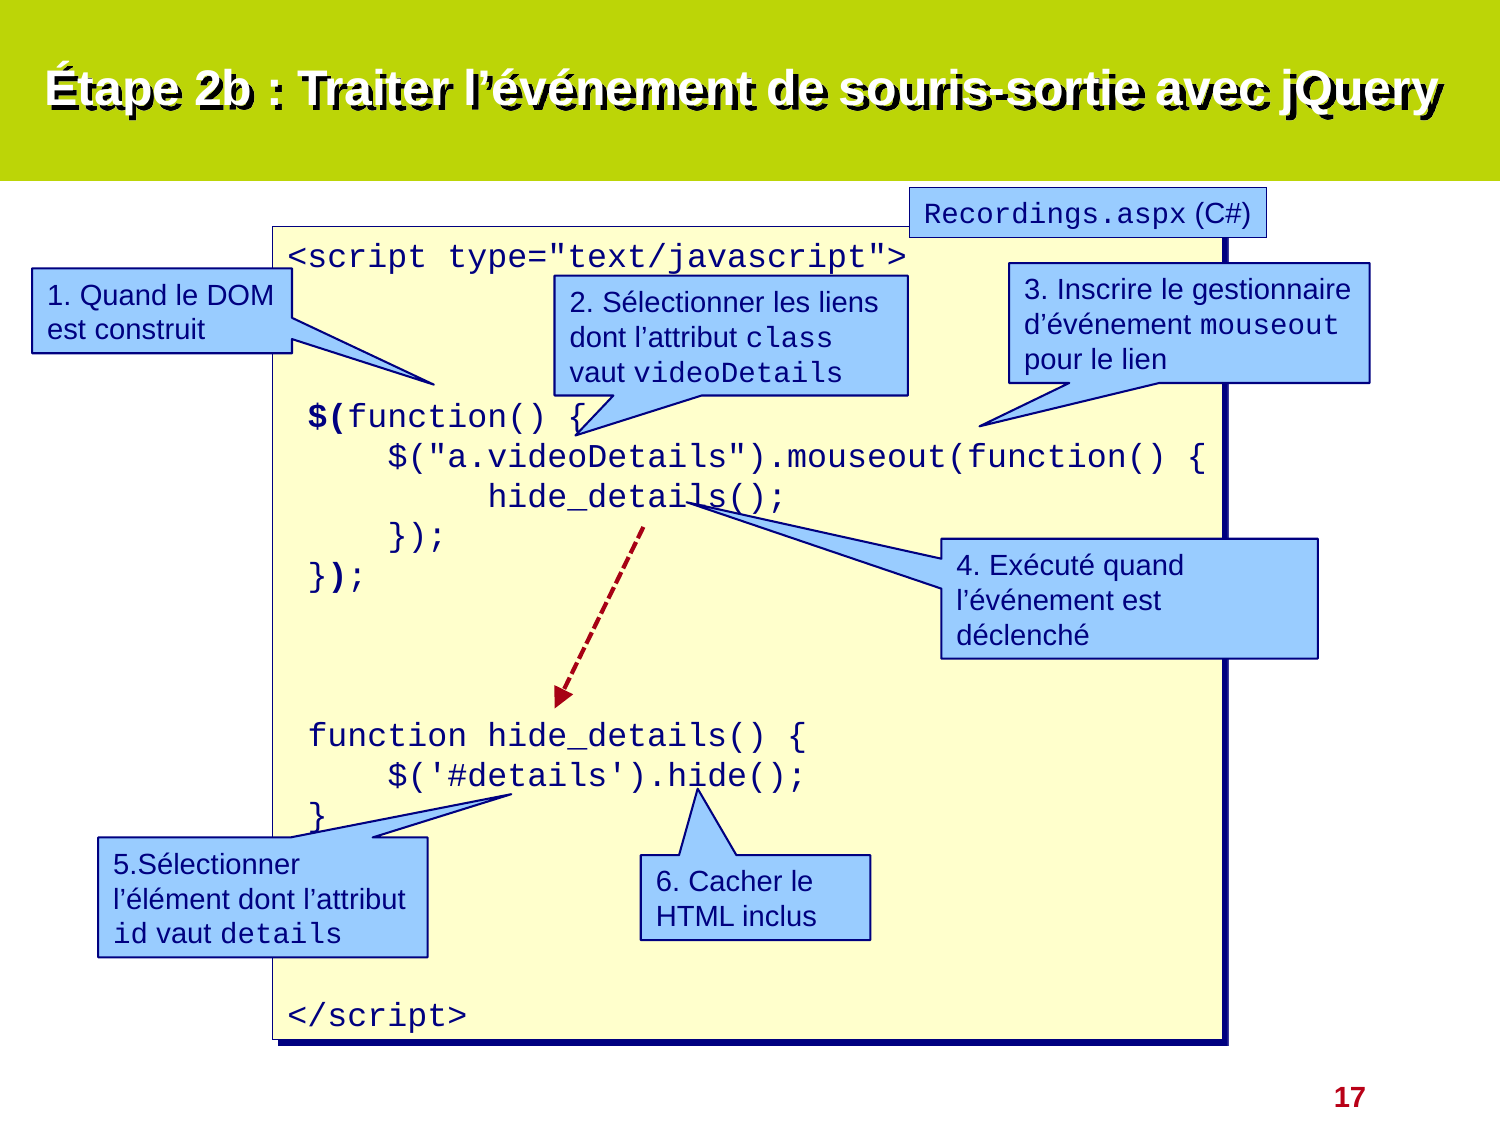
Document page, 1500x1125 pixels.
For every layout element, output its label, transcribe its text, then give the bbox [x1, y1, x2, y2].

title Étape 2b : Traiter l’événement de souris-sortie avec jQuery [29, 26, 1500, 146]
text_box 6. Cacher le HTML inclus [640, 788, 871, 941]
text_box <script type="text/javascript"> $(function() { $("a.videoDetails").mouseout(function() { hide_details(); }); }); function hide_details() { $('#details').hide(); } … </script> [272, 226, 1223, 1040]
text_box 2. Sélectionner les liens dont l’attribut class vaut videoDetails [554, 275, 908, 436]
text_box 1. Quand le DOM est construit [32, 268, 434, 385]
text_box 5.Sélectionner l’élément dont l’attribut id vaut details [98, 794, 512, 958]
text_box Recordings.aspx (C#) [909, 187, 1267, 238]
text_box 3. Inscrire le gestionnaire d’événement mouseout pour le lien [979, 263, 1370, 427]
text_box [507, 573, 691, 663]
text_box 4. Exécuté quand l’événement est déclenché [686, 502, 1318, 659]
